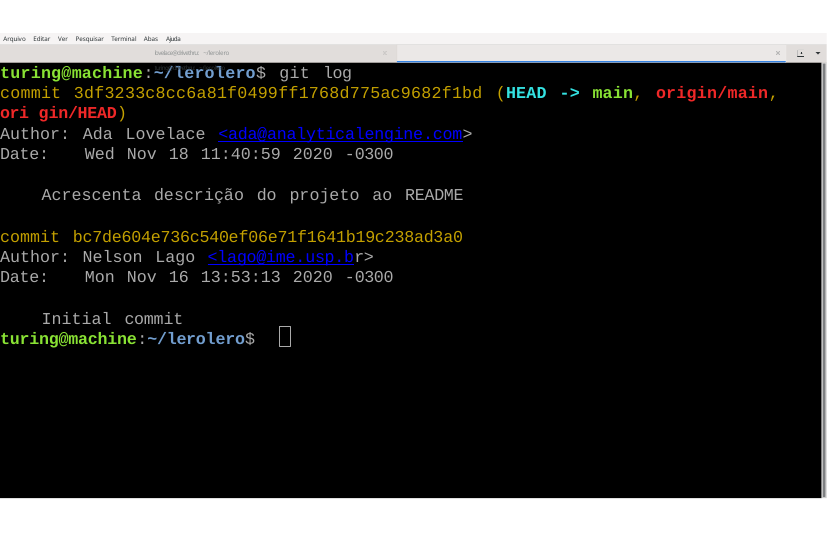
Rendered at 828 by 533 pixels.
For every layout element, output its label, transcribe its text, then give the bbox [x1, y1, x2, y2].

text_box Arquivo Editar Ver Pesquisar Terminal Abas Ajuda lovelace@drivethru: ~/lerolero turing@drivethru: ~/lerolero [1, 32, 635, 42]
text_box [0, 44, 827, 499]
